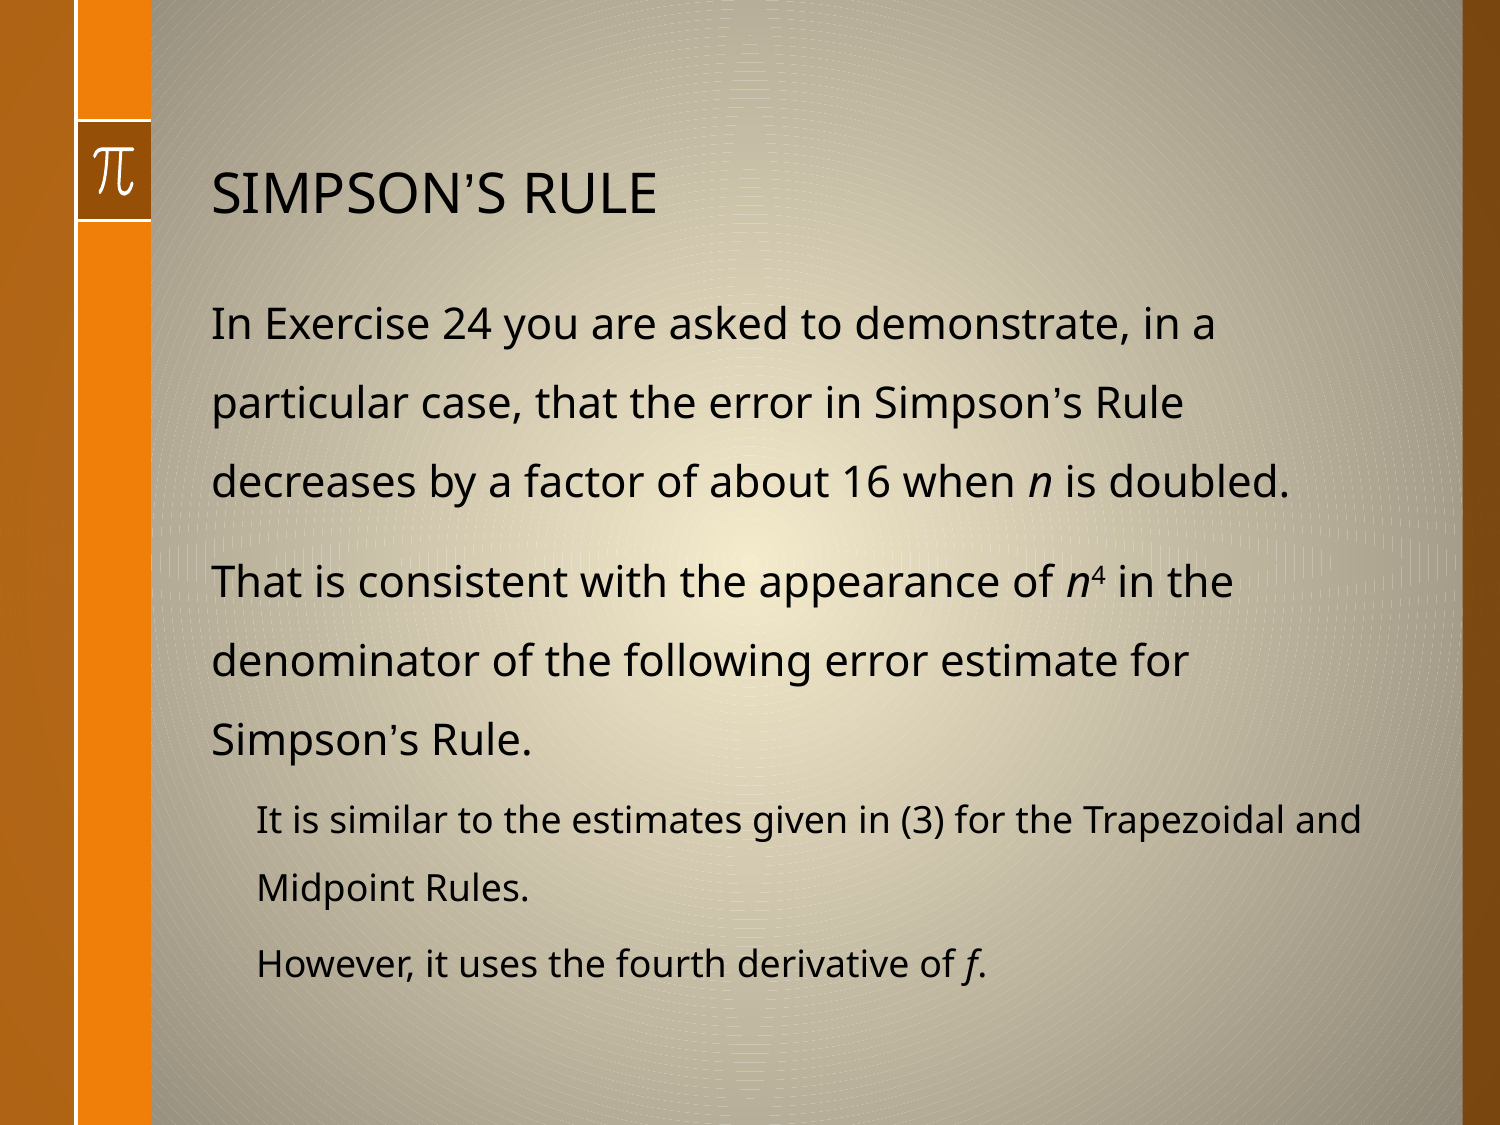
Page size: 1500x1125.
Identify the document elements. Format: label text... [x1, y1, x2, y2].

title SIMPSON’S RULE [196, 29, 1400, 233]
list In Exercise 24 you are asked to demonstrate, in a particular case, that the error in Simpson’s Rule decreases by a factor of about 16 when n is doubled. That is consistent with the appearance of n4 in the denominator of the following error estimate for Simpson’s Rule. It is similar to the estimates given in (3) for the Trapezoidal and Midpoint Rules. However, it uses the fourth derivative of f. [196, 262, 1400, 1013]
